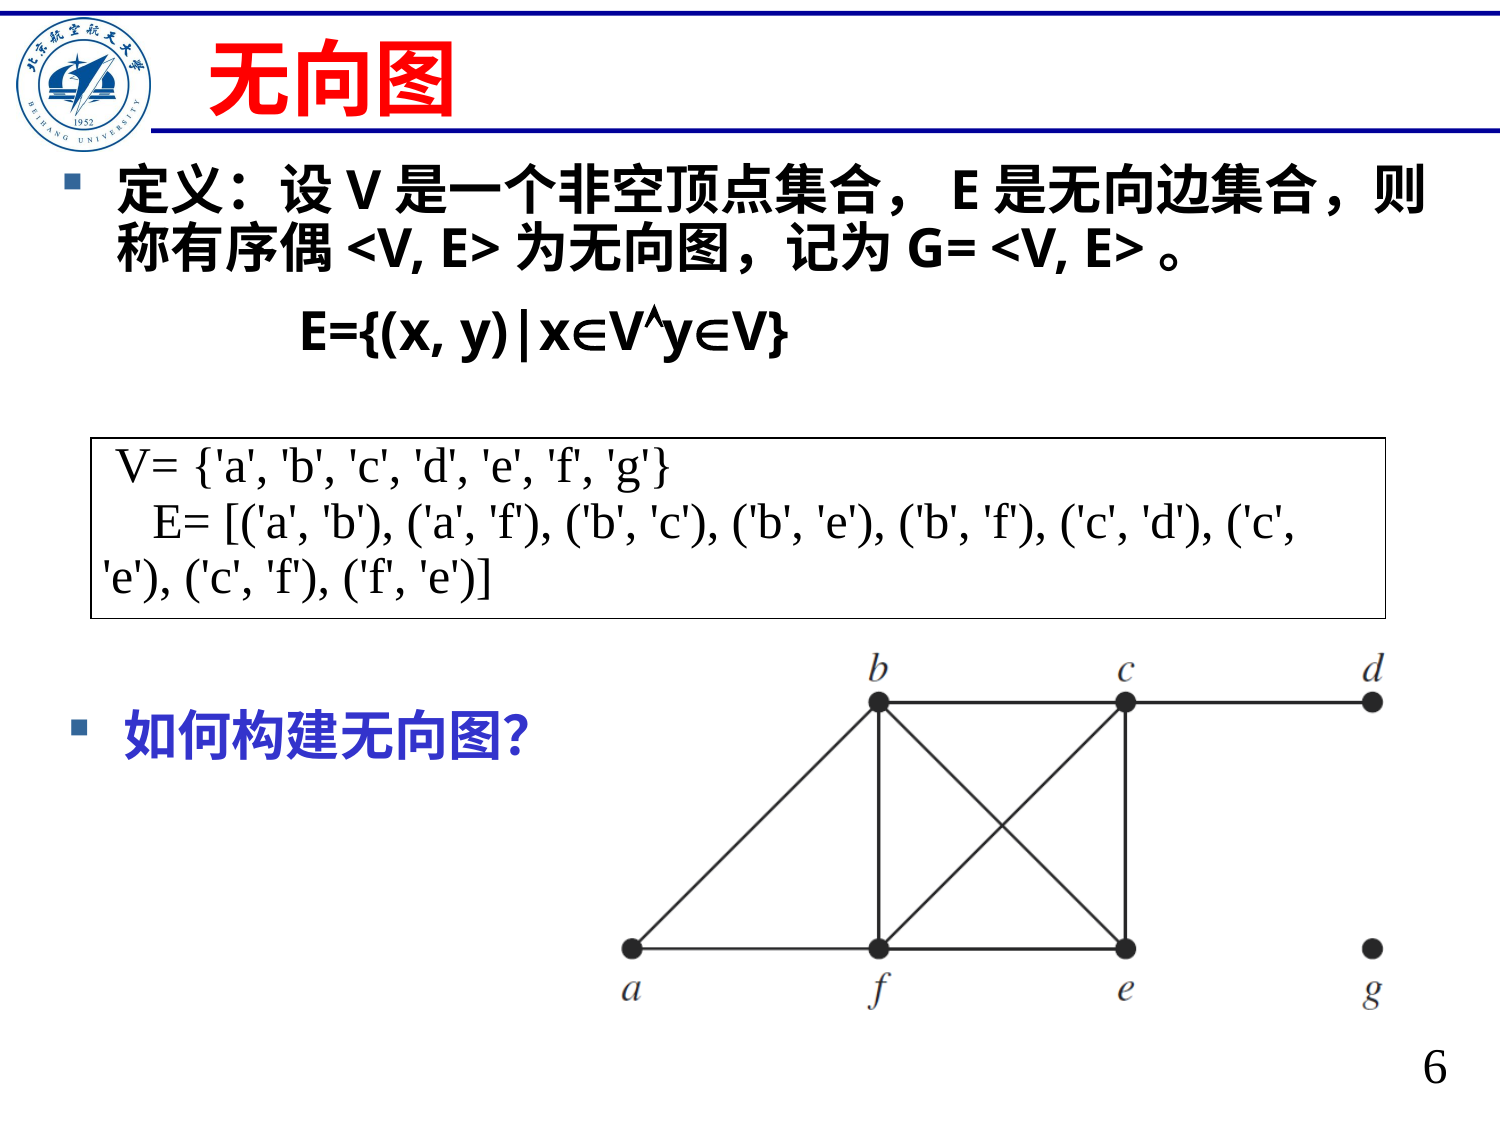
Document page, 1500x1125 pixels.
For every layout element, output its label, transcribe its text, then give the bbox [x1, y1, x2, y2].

list 定义：设V是一个非空顶点集合，E是无向边集合，则称有序偶<V, E>为无向图，记为G= <V, E>。 E={(x, y)|xVyV} [45, 155, 1455, 387]
title 无向图 [192, 32, 1415, 120]
text_box 如何构建无向图？ [52, 701, 572, 789]
picture [577, 618, 1434, 1037]
picture [16, 17, 151, 152]
table_header V= {'a', 'b', 'c', 'd', 'e', 'f', 'g'} E= [('a', 'b'), ('a', 'f'), ('b', 'c'), ('b', 'e'), ('b', 'f'), ('c', 'd'), ('c', 'e'), ('c', 'f'), ('f', 'e')] [92, 439, 1385, 618]
